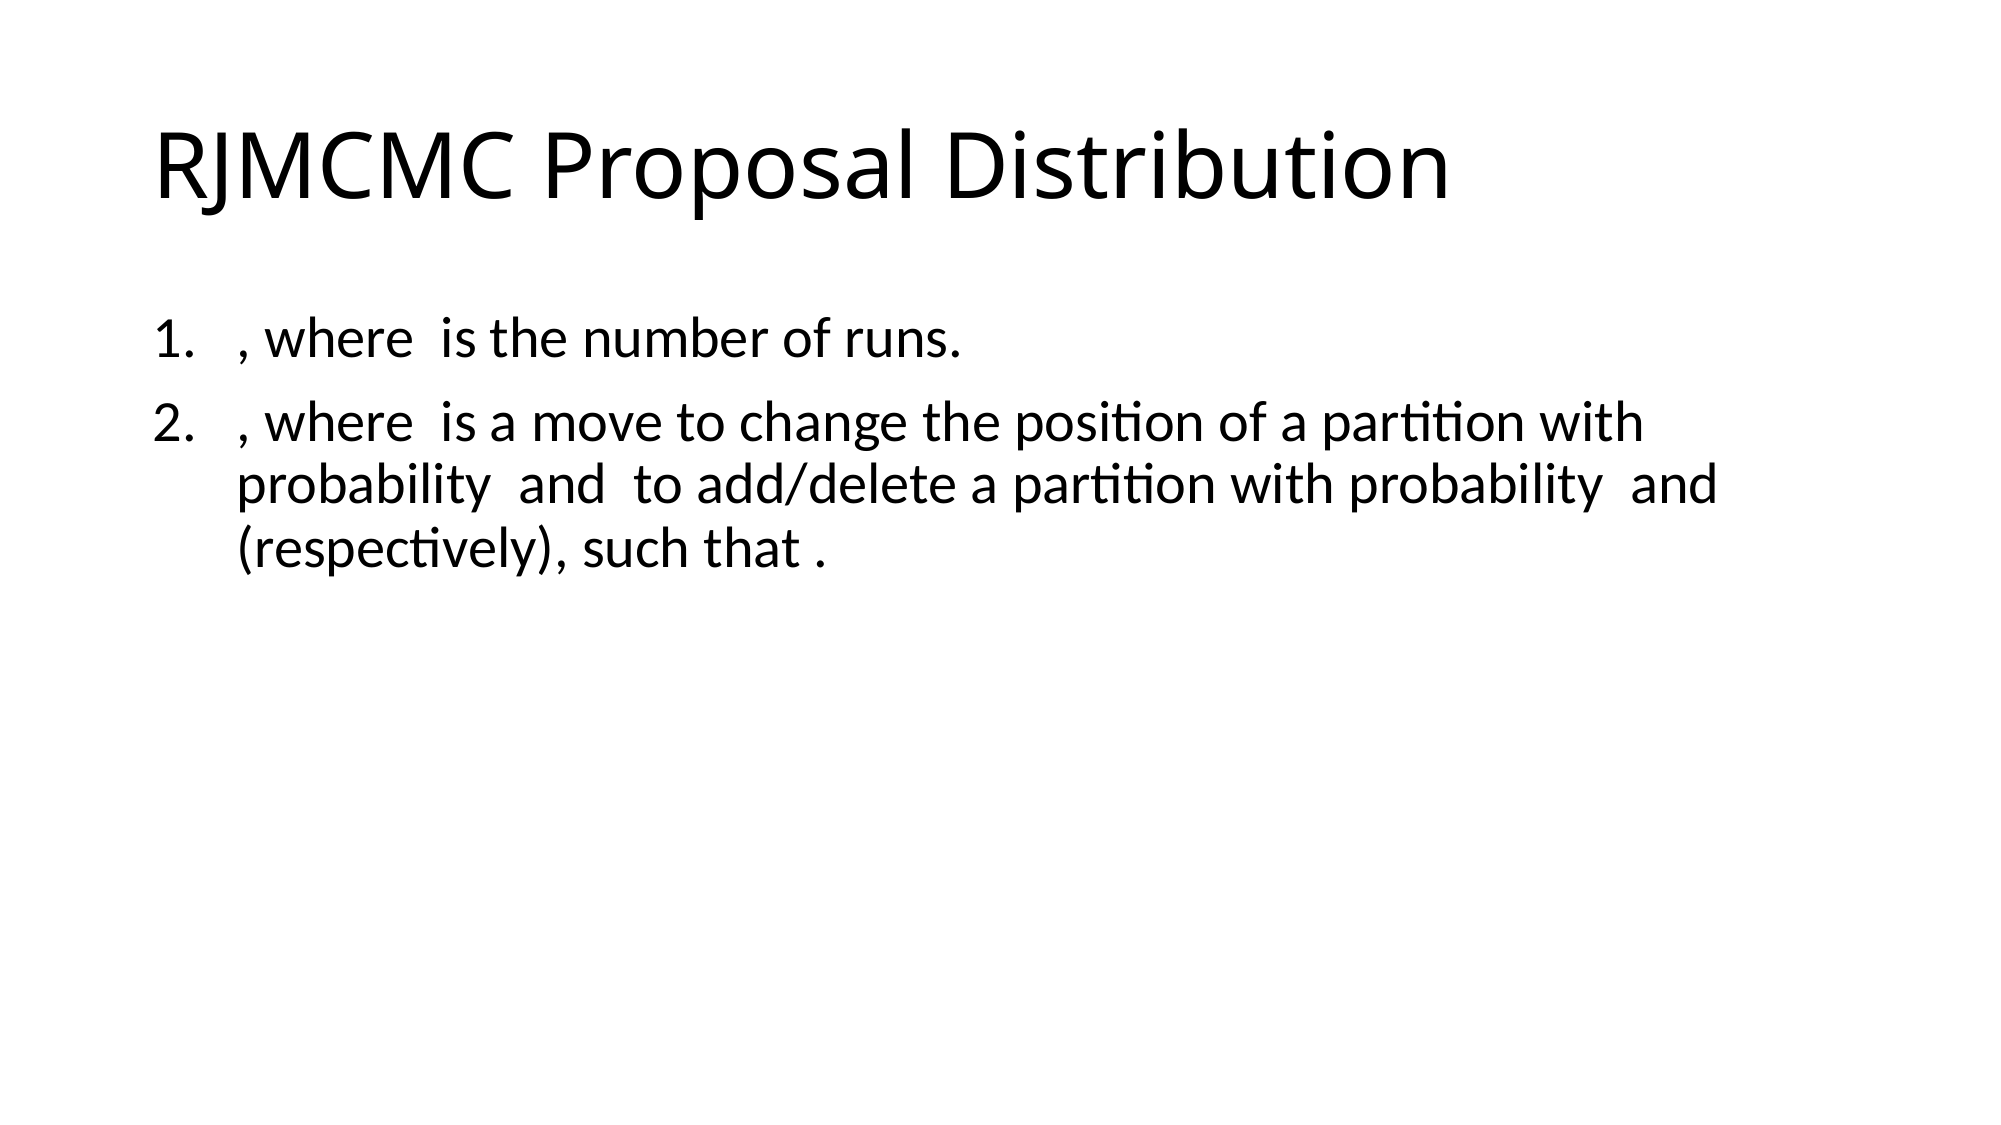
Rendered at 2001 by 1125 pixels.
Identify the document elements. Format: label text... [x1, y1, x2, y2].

title RJMCMC Proposal Distribution [137, 59, 1863, 278]
